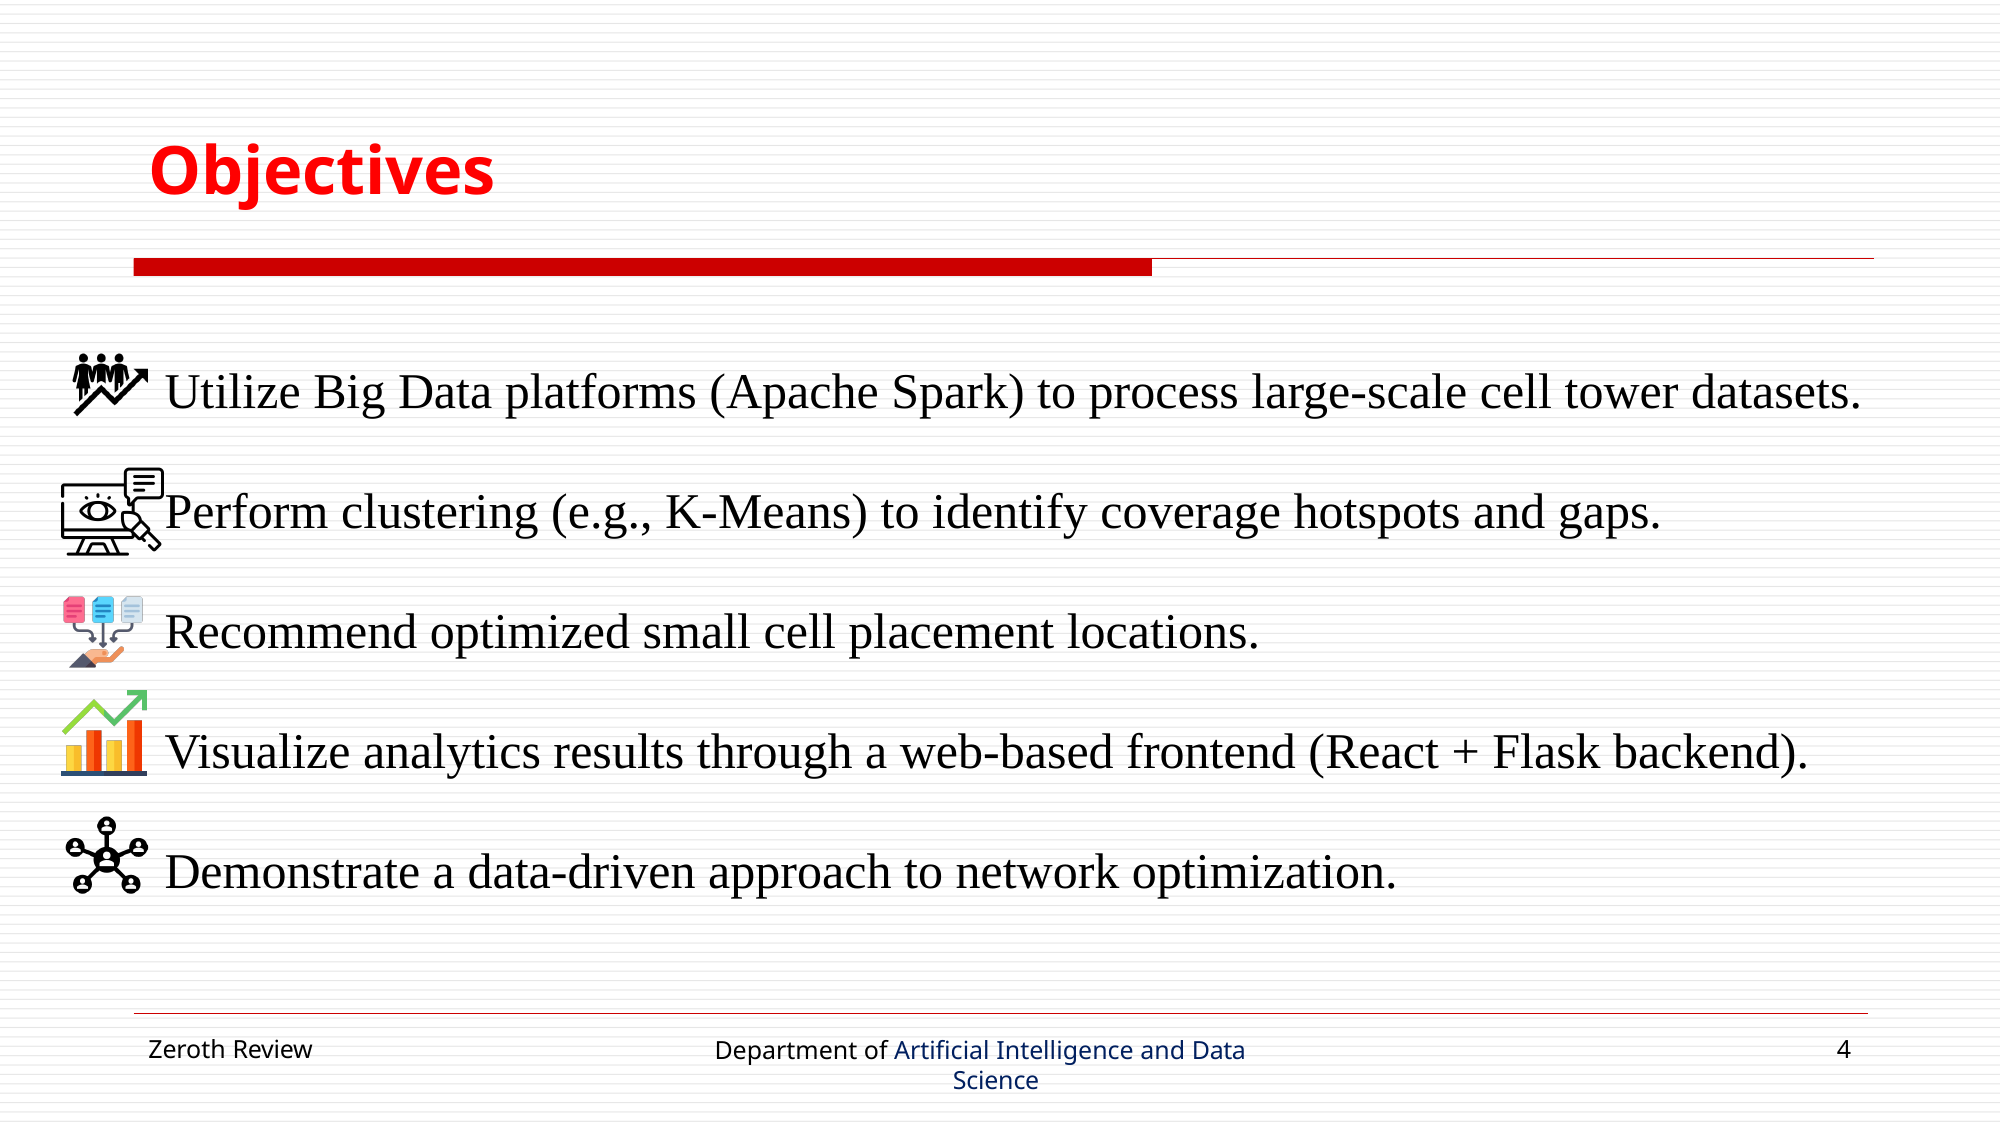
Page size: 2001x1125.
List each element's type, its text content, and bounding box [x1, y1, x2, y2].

title Objectives [146, 125, 1459, 316]
slide_number 4 [1830, 1031, 1862, 1125]
footer Department of Artificial Intelligence and Data Science [712, 1031, 1291, 1125]
picture [0, 0, 2000, 1125]
slide_number Zeroth Review [146, 1031, 331, 1125]
text_box Utilize Big Data platforms (Apache Spark) to process large-scale cell tower datasets. Perform clustering (e.g., K-Means) to identify coverage hotspots and gaps. Recommend optimized small cell placement locations. Visualize analytics results through a web-based frontend (React + Flask backend). Demonstrate a data-driven approach to network optimization. [149, 351, 1929, 906]
